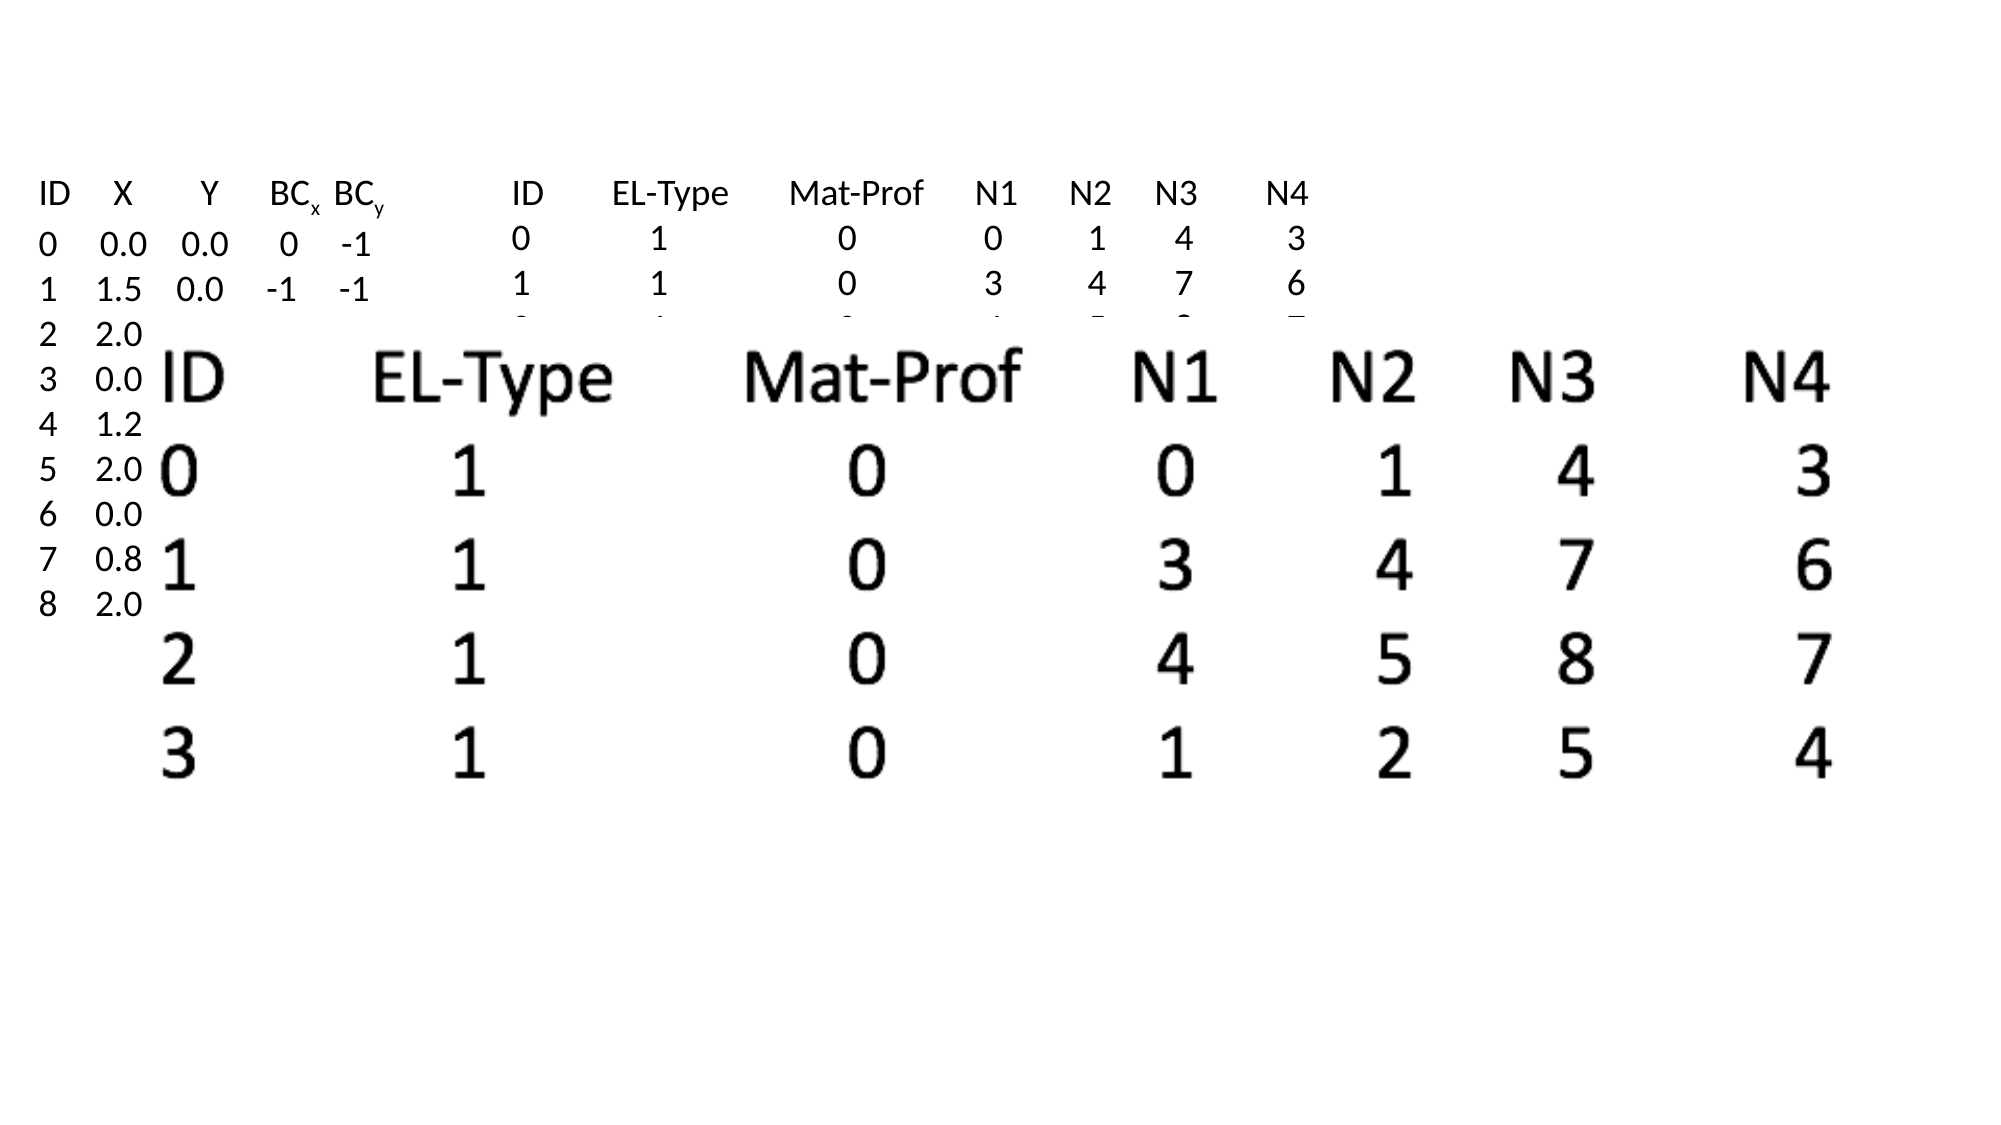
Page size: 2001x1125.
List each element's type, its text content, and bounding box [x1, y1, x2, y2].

picture [145, 317, 1855, 808]
text_box ID EL-Type Mat-Prof N1 N2 N3 N4 0 1 0 0 1 4 3 1 1 0 3 4 7 6 2 1 0 4 5 8 7 3 1 0 1 2 5 4 [496, 160, 1333, 317]
text_box ID X Y BCx BCy 0 0.0 0.0 0 -1 1.5 0.0 -1 -1 2.0 0.0 0 -1 0.0 0.8 0 0 1.2 1.0 0 0 2.0 1.2 0 0 0.0 2.0 0 0 0.8 2.0 0 0 2.0 2.0 0 0 [23, 160, 431, 632]
